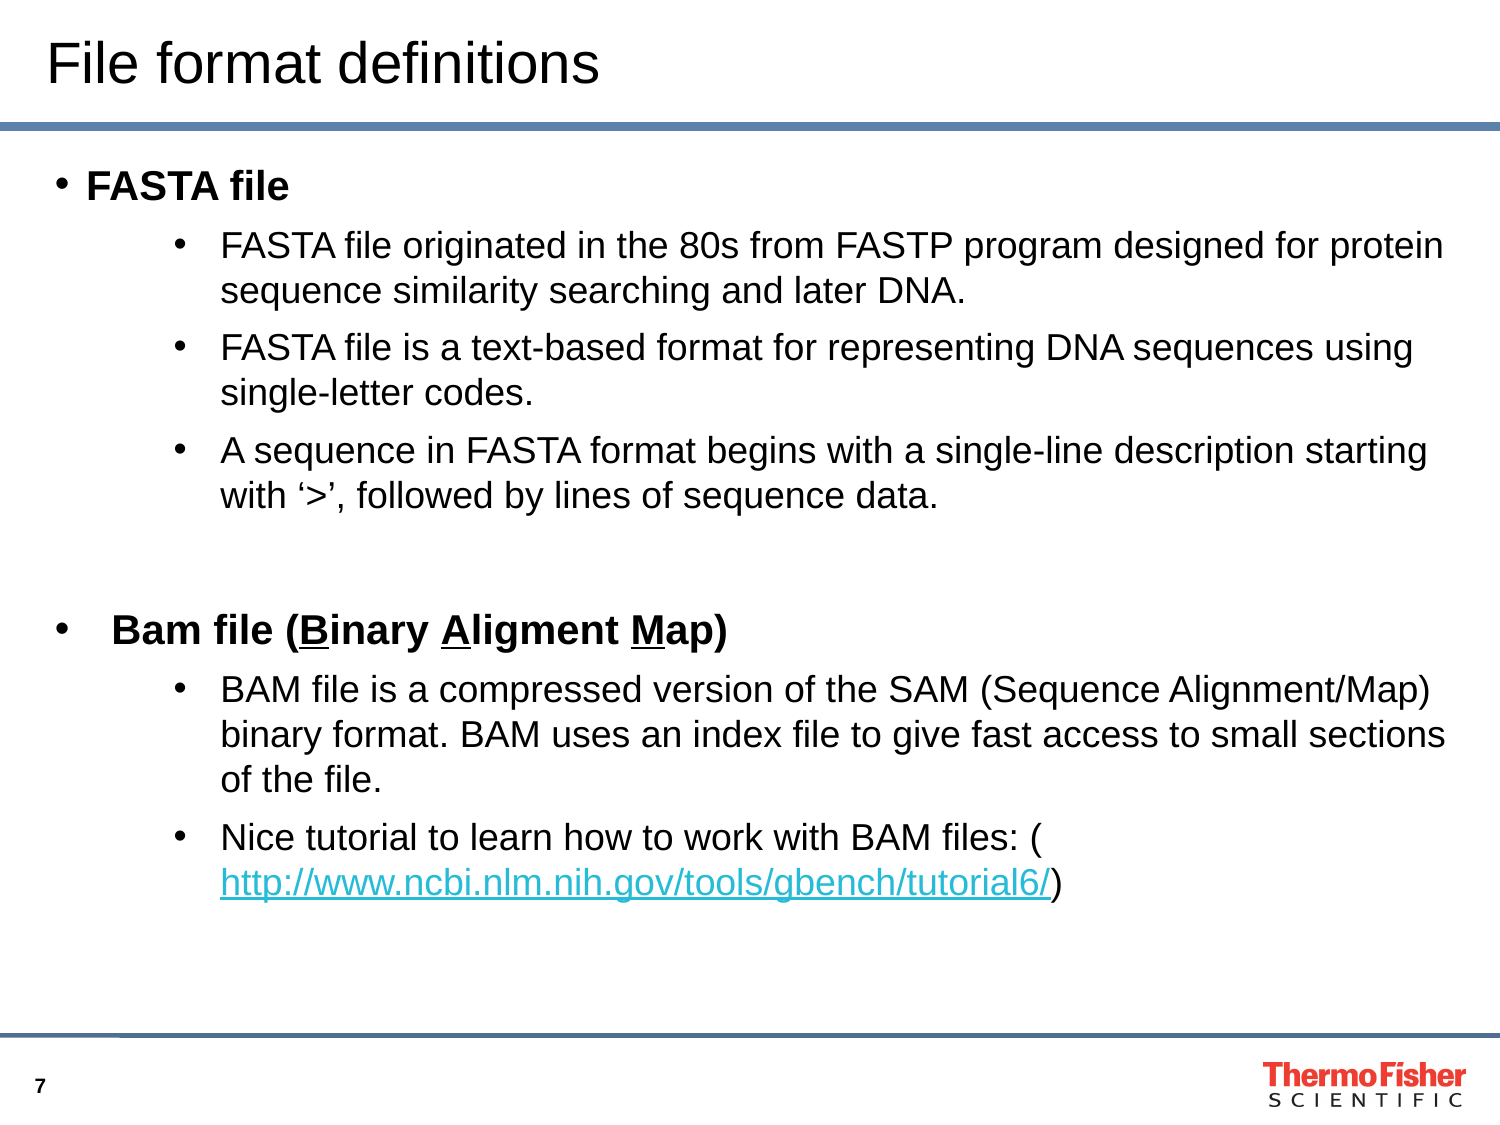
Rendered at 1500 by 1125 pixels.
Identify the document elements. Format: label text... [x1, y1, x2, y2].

picture [1263, 1062, 1466, 1107]
list FASTA file FASTA file originated in the 80s from FASTP program designed for protein sequence similarity searching and later DNA. FASTA file is a text-based format for representing DNA sequences using single-letter codes. A sequence in FASTA format begins with a single-line description starting with ‘>’, followed by lines of sequence data. Bam file (Binary Aligment Map) BAM file is a compressed version of the SAM (Sequence Alignment/Map) binary format. BAM uses an index file to give fast access to small sections of the file. Nice tutorial to learn how to work with BAM files: (http://www.ncbi.nlm.nih.gov/tools/gbench/tutorial6/) [39, 150, 1464, 941]
title File format definitions [38, 5, 1399, 122]
